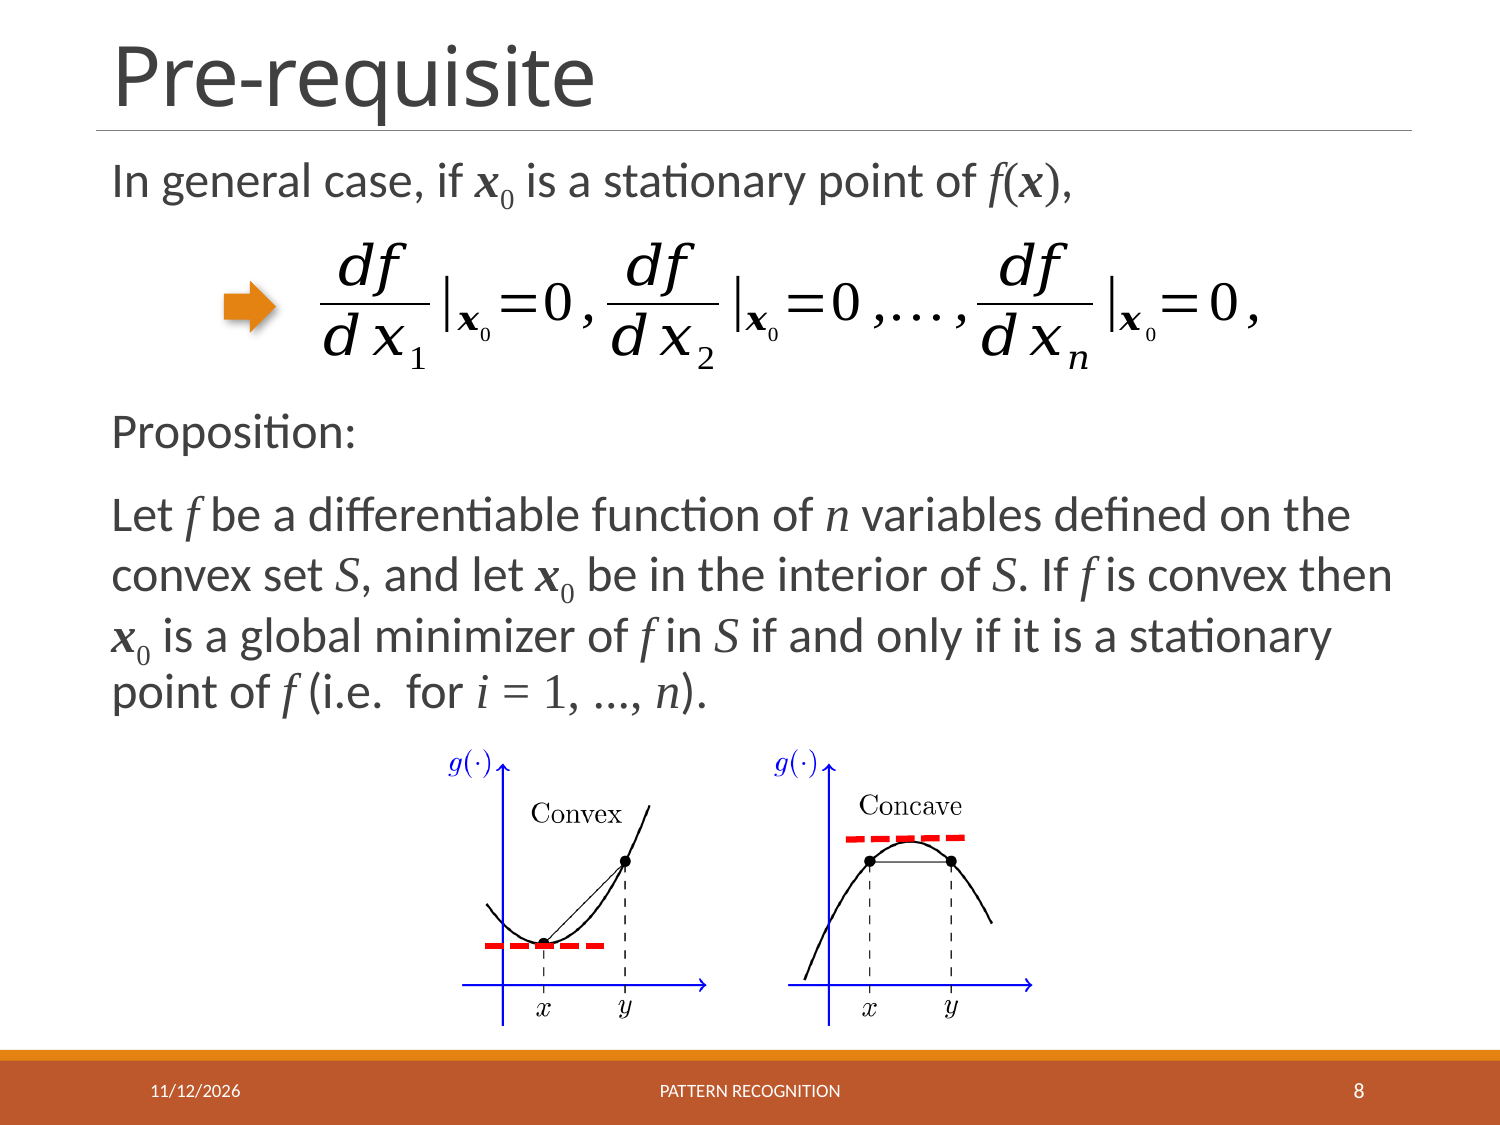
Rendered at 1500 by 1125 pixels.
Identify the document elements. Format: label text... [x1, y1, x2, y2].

slide_number 8 [1218, 1059, 1380, 1120]
text_box [222, 279, 277, 334]
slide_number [135, 1059, 440, 1120]
title Pre-requisite [96, 19, 1413, 131]
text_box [845, 837, 968, 841]
picture [438, 741, 1034, 1027]
footer Pattern recognition [453, 1059, 1047, 1120]
